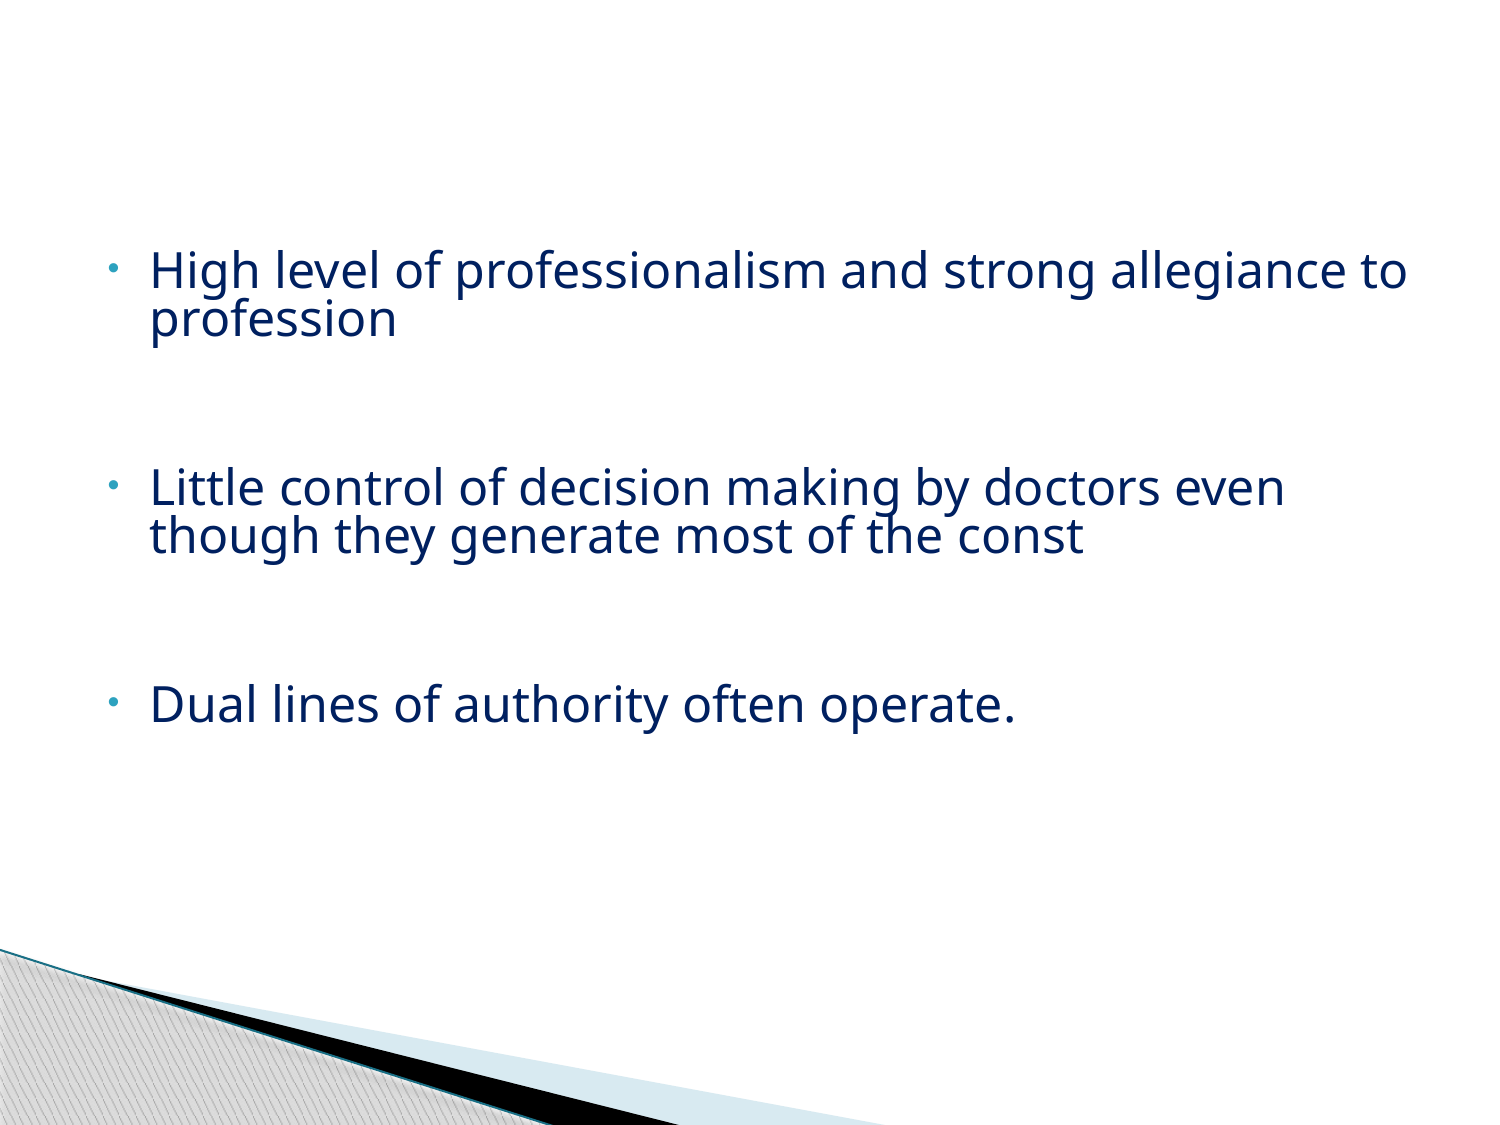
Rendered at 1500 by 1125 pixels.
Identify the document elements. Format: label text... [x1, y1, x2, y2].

list High level of professionalism and strong allegiance to profession Little control of decision making by doctors even though they generate most of the const Dual lines of authority often operate. [75, 243, 1425, 986]
